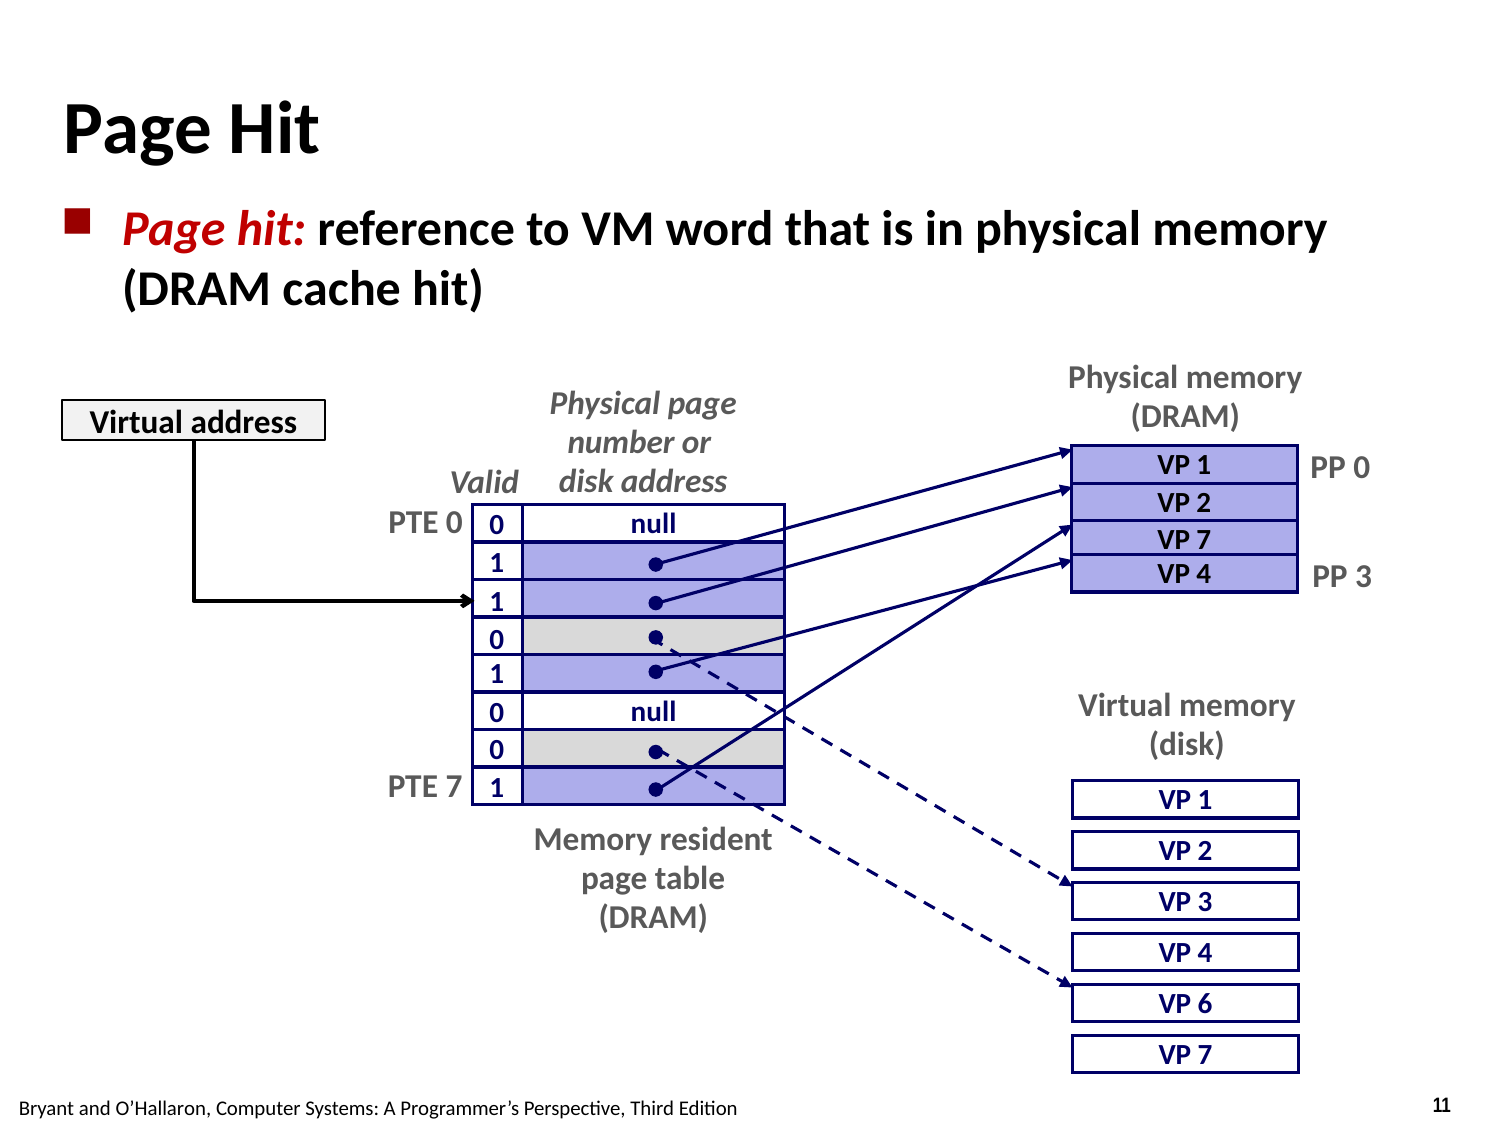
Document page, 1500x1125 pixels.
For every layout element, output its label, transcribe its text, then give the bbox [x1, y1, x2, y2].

text_box VP 3 [1072, 882, 1299, 920]
text_box PP 0 [1295, 440, 1385, 495]
text_box [523, 654, 785, 693]
text_box VP 2 [1071, 484, 1298, 521]
text_box [523, 579, 785, 617]
text_box null [523, 693, 785, 730]
text_box [649, 558, 663, 571]
text_box [519, 509, 523, 542]
text_box [662, 446, 1071, 563]
text_box VP 7 [1071, 521, 1298, 554]
text_box VP 4 [1072, 933, 1299, 971]
text_box Physical page number or disk address [534, 375, 752, 508]
text_box VP 6 [1072, 984, 1299, 1022]
text_box [695, 730, 785, 767]
text_box [519, 767, 523, 805]
text_box VP 1 [1071, 445, 1298, 484]
text_box [523, 730, 748, 767]
text_box 0 [478, 499, 519, 537]
text_box [662, 484, 1071, 602]
text_box [1058, 975, 1072, 988]
text_box 0 [474, 724, 519, 775]
text_box Memory resident page table (DRAM) [518, 811, 788, 944]
text_box [519, 654, 523, 693]
text_box [519, 617, 523, 654]
text_box VP 4 [1071, 554, 1297, 593]
text_box 1 [474, 537, 519, 576]
text_box [523, 767, 785, 805]
text_box null [523, 504, 785, 542]
text_box PTE 7 [372, 758, 478, 814]
text_box 1 [474, 648, 519, 687]
text_box [519, 693, 523, 730]
text_box [649, 783, 663, 796]
text_box PTE 0 [415, 494, 478, 549]
text_box VP 1 [1072, 780, 1299, 819]
text_box [649, 631, 663, 644]
text_box Virtual address [62, 399, 252, 440]
text_box Valid [434, 454, 548, 509]
text_box [979, 524, 1073, 584]
list Page hit: reference to VM word that is in physical memory (DRAM cache hit) [50, 188, 1414, 288]
text_box [519, 579, 523, 617]
text_box [649, 665, 663, 679]
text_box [252, 379, 415, 661]
text_box Physical memory (DRAM) [1053, 349, 1318, 444]
text_box VP 2 [1072, 831, 1299, 869]
text_box [649, 596, 663, 610]
text_box 0 [474, 687, 519, 724]
text_box 0 [474, 626, 519, 648]
text_box [519, 542, 523, 579]
text_box [519, 730, 523, 767]
text_box PP 3 [1297, 548, 1387, 603]
text_box [523, 617, 785, 654]
text_box 1 [474, 576, 519, 626]
text_box [656, 557, 1073, 671]
text_box VP 7 [1072, 1035, 1299, 1073]
text_box [523, 542, 785, 579]
title Page Hit [48, 59, 1408, 188]
text_box [1054, 874, 1072, 887]
text_box Virtual memory (disk) [1063, 677, 1311, 772]
text_box 1 [478, 775, 519, 813]
text_box [649, 745, 663, 759]
